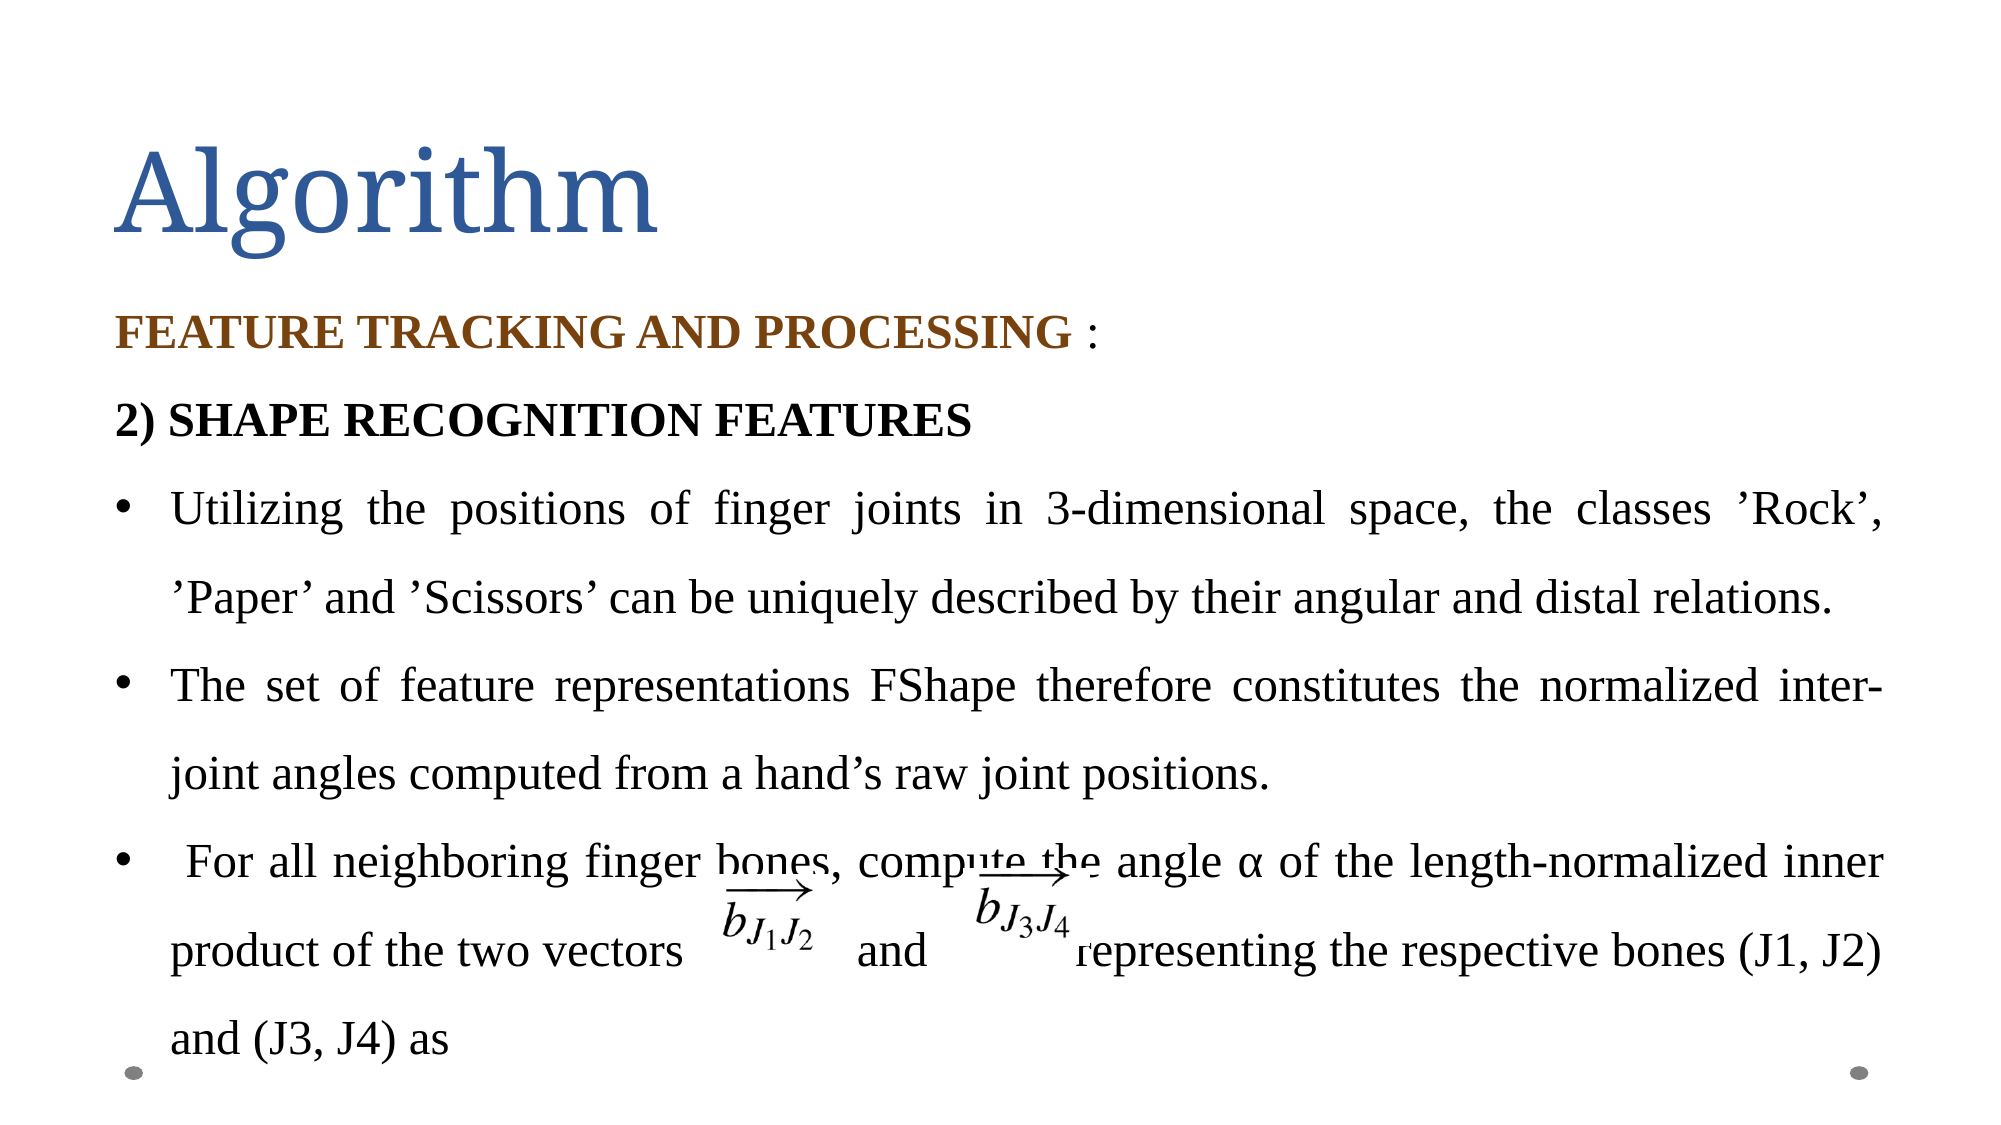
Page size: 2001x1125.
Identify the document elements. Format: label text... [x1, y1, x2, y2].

picture [963, 868, 1091, 946]
picture [705, 874, 830, 952]
list FEATURE TRACKING AND PROCESSING : 2) SHAPE RECOGNITION FEATURES Utilizing the positions of finger joints in 3-dimensional space, the classes ’Rock’, ’Paper’ and ’Scissors’ can be uniquely described by their angular and distal relations. The set of feature representations FShape therefore constitutes the normalized inter-joint angles computed from a hand’s raw joint positions. For all neighboring finger bones, compute the angle α of the length-normalized inner product of the two vectors and representing the respective bones (J1, J2) and (J3, J4) as [99, 262, 1900, 1075]
title Algorithm [99, 0, 1900, 262]
